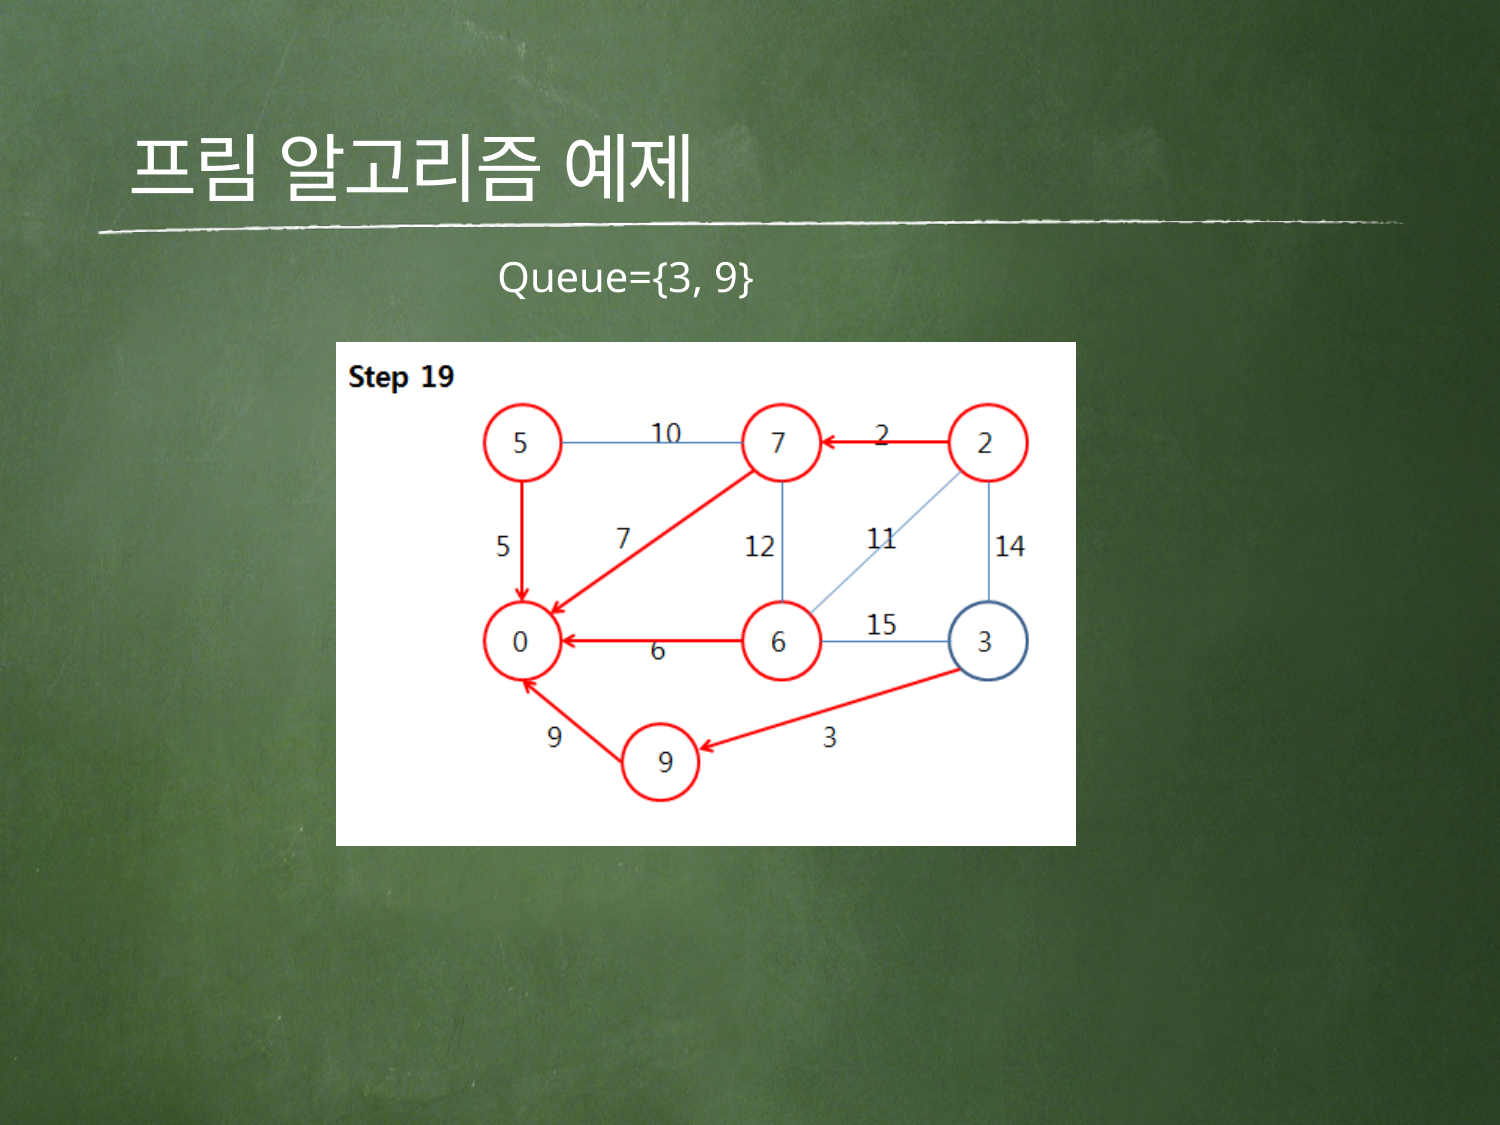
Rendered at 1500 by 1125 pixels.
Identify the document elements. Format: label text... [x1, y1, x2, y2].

text_box Queue={3, 9} [482, 253, 939, 309]
picture [0, 0, 1500, 1125]
text_box 프림 알고리즘 예제 [113, 113, 1282, 212]
